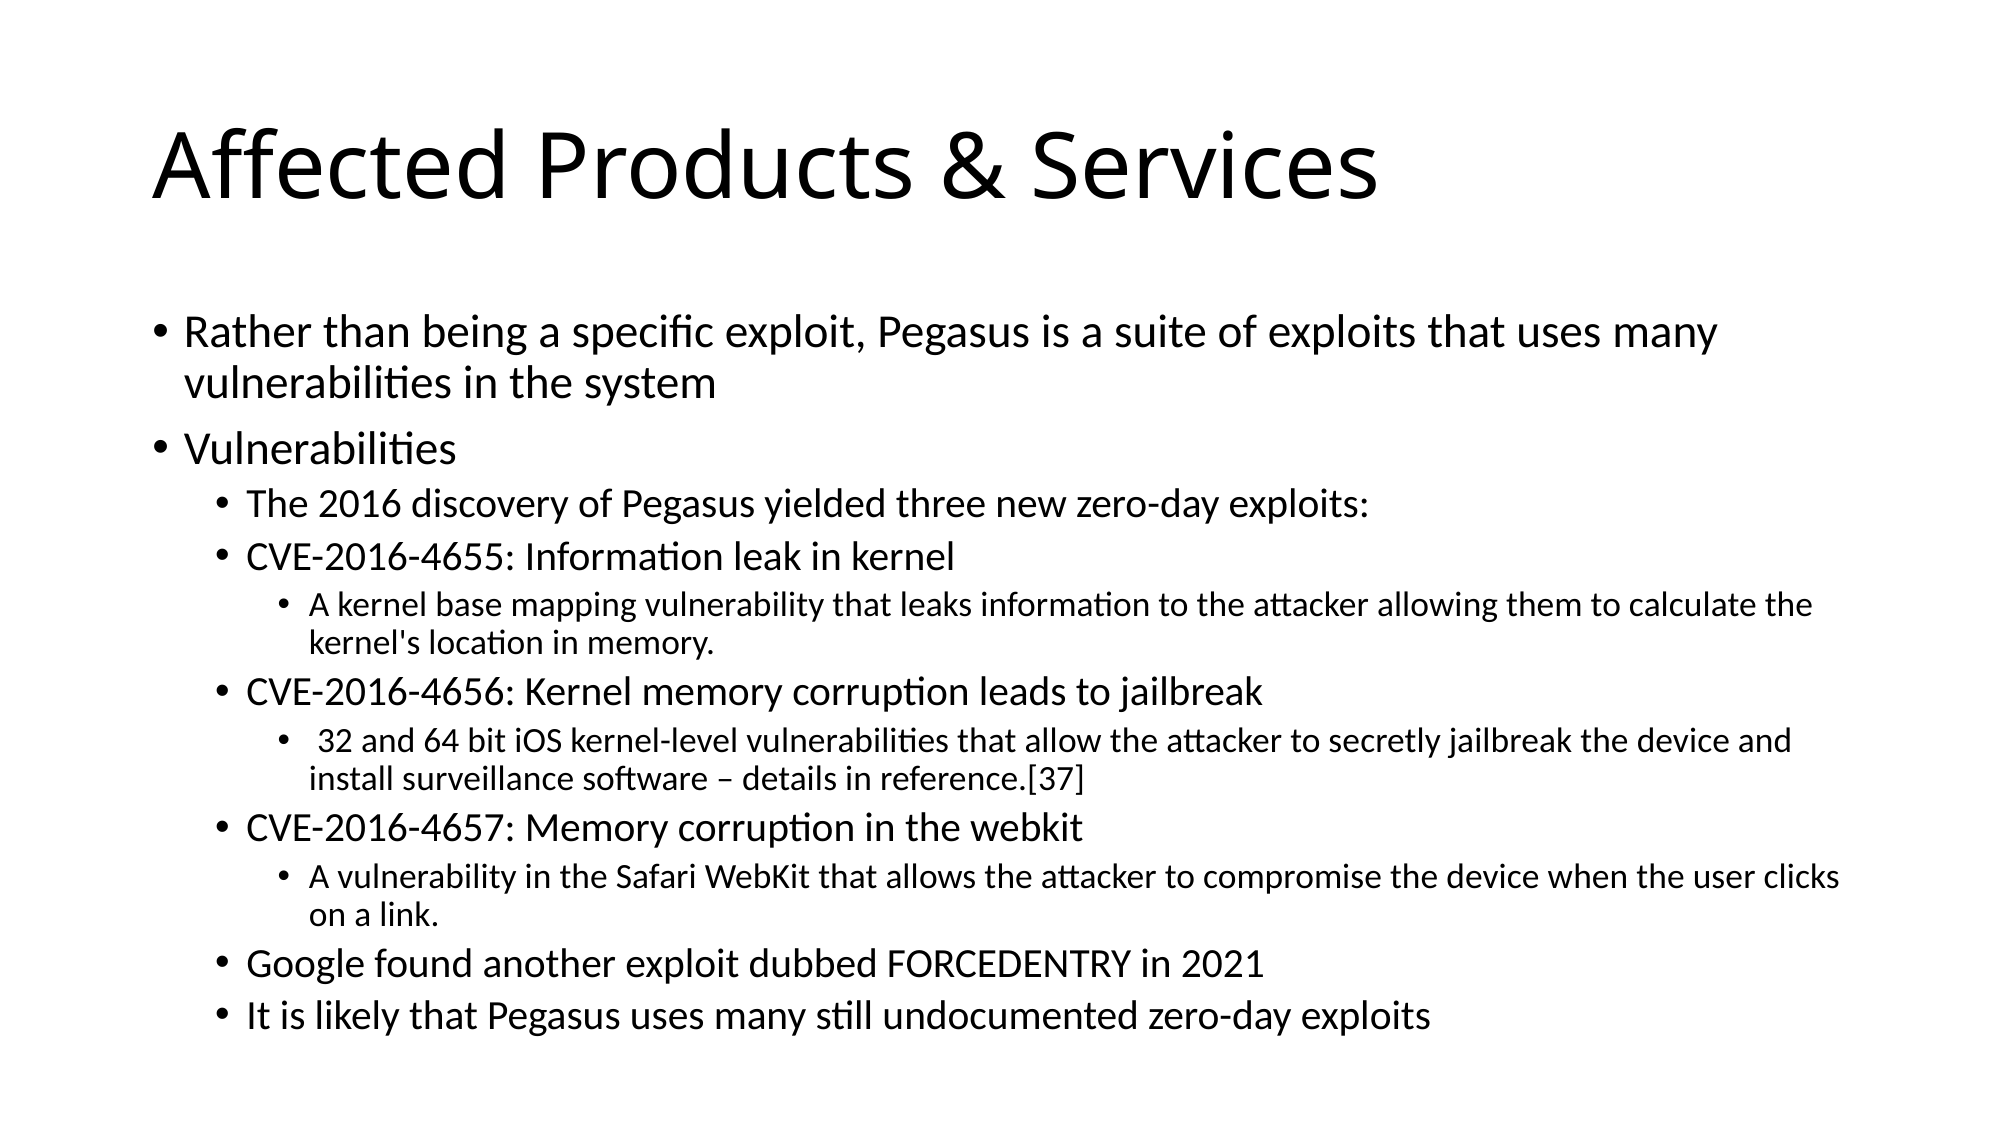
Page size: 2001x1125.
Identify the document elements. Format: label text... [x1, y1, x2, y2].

title Affected Products & Services [137, 59, 1863, 278]
list Rather than being a specific exploit, Pegasus is a suite of exploits that uses many vulnerabilities in the system Vulnerabilities The 2016 discovery of Pegasus yielded three new zero-day exploits: CVE-2016-4655: Information leak in kernel A kernel base mapping vulnerability that leaks information to the attacker allowing them to calculate the kernel's location in memory. CVE-2016-4656: Kernel memory corruption leads to jailbreak 32 and 64 bit iOS kernel-level vulnerabilities that allow the attacker to secretly jailbreak the device and install surveillance software – details in reference.[37] CVE-2016-4657: Memory corruption in the webkit A vulnerability in the Safari WebKit that allows the attacker to compromise the device when the user clicks on a link. Google found another exploit dubbed FORCEDENTRY in 2021 It is likely that Pegasus uses many still undocumented zero-day exploits [137, 299, 1863, 1047]
